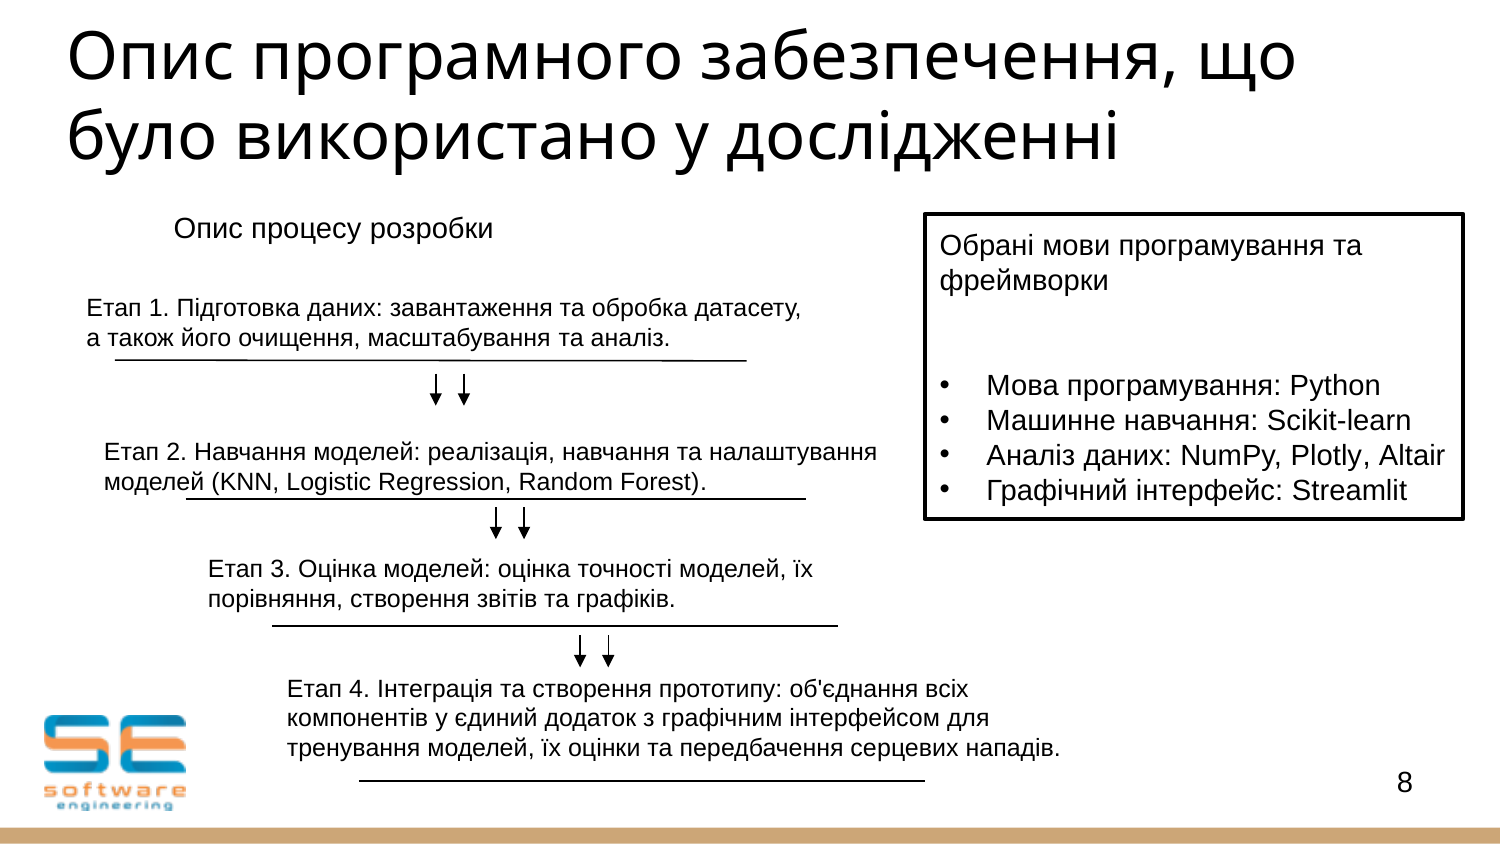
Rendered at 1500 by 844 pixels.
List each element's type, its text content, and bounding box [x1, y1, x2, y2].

text_box Етап 2. Навчання моделей: реалізація, навчання та налаштування моделей (KNN, Logistic Regression, Random Forest). [89, 428, 900, 503]
text_box Етап 1. Підготовка даних: завантаження та обробка датасету, а також його очищення, масштабування та аналіз. [71, 284, 822, 359]
text_box 8 [1382, 755, 1500, 806]
picture [43, 714, 186, 811]
title Опис програмного забезпечення, що було використано у дослідженні [51, 24, 1449, 188]
text_box Етап 4. Інтеграція та створення прототипу: об'єднання всіх компонентів у єдиний додаток з графічним інтерфейсом для тренування моделей, їх оцінки та передбачення серцевих нападів. [272, 664, 1081, 770]
text_box Опис процесу розробки [158, 202, 909, 253]
text_box Обрані мови програмування та фреймворки Мова програмування: Python Машинне навчання: Scikit-learn Аналіз даних: NumPy, Plotly, Altair Графічний інтерфейс: Streamlit [923, 212, 1465, 521]
text_box Етап 3. Оцінка моделей: оцінка точності моделей, їх порівняння, створення звітів та графіків. [193, 545, 944, 620]
